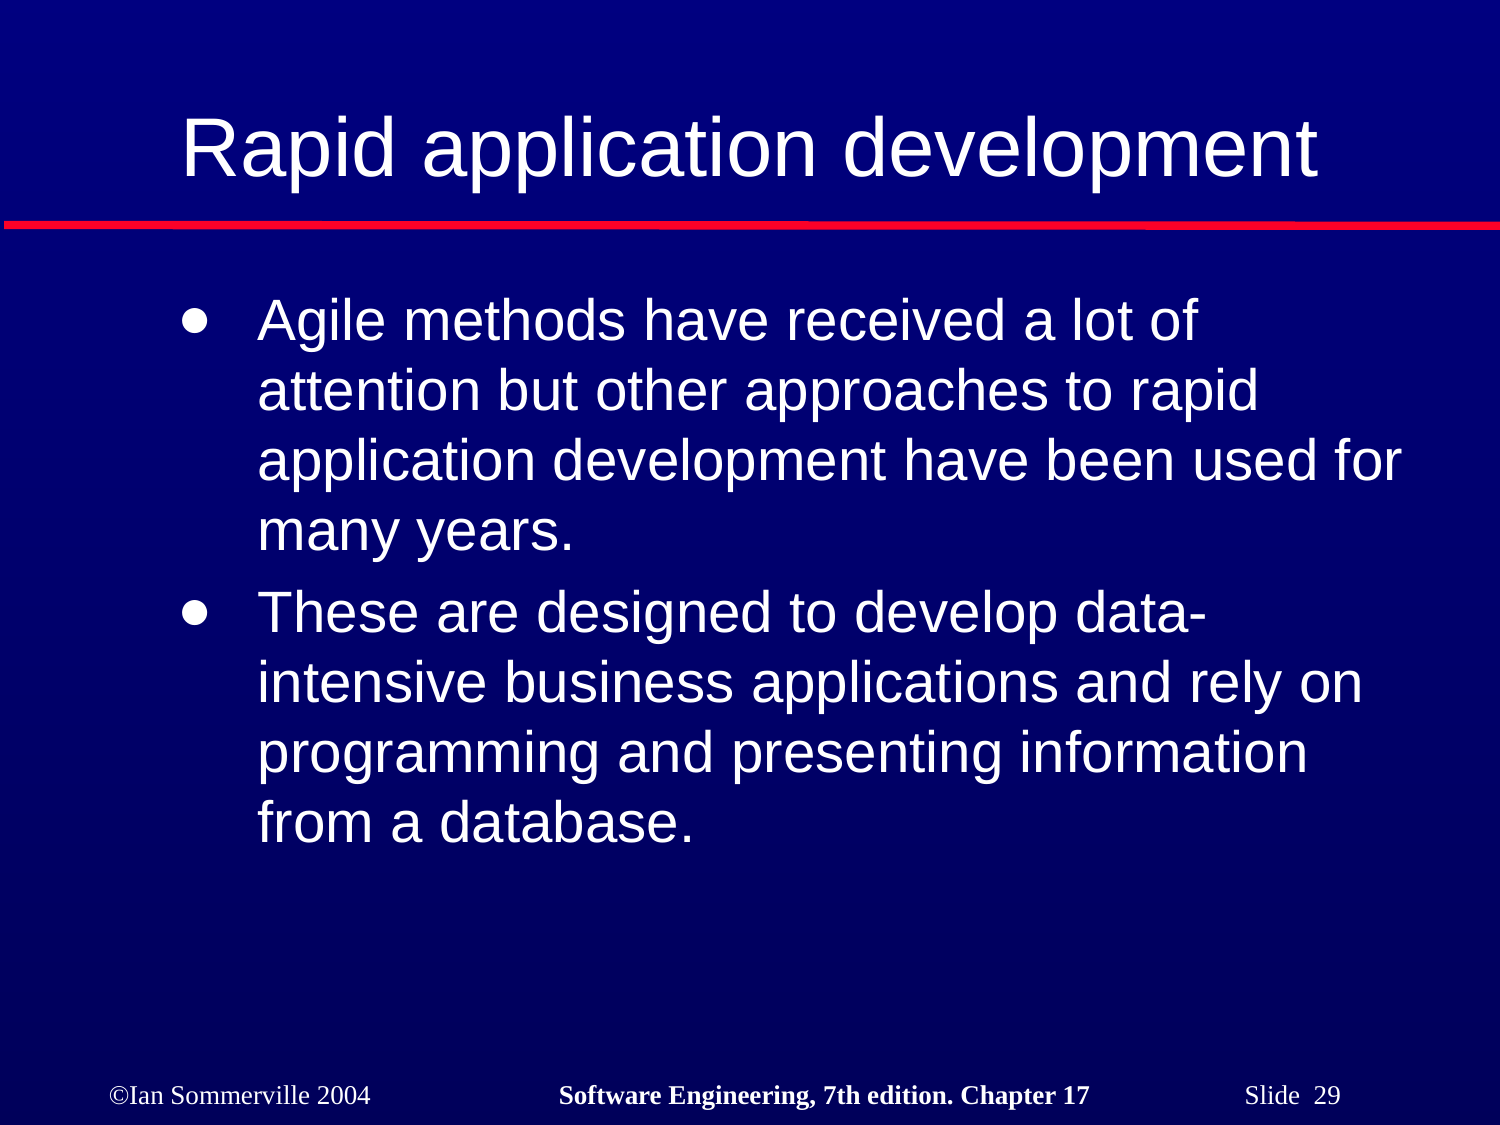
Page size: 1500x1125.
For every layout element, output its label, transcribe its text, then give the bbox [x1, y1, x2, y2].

list Agile methods have received a lot of attention but other approaches to rapid application development have been used for many years. These are designed to develop data-intensive business applications and rely on programming and presenting information from a database. [162, 275, 1443, 953]
title Rapid application development [109, 50, 1391, 201]
